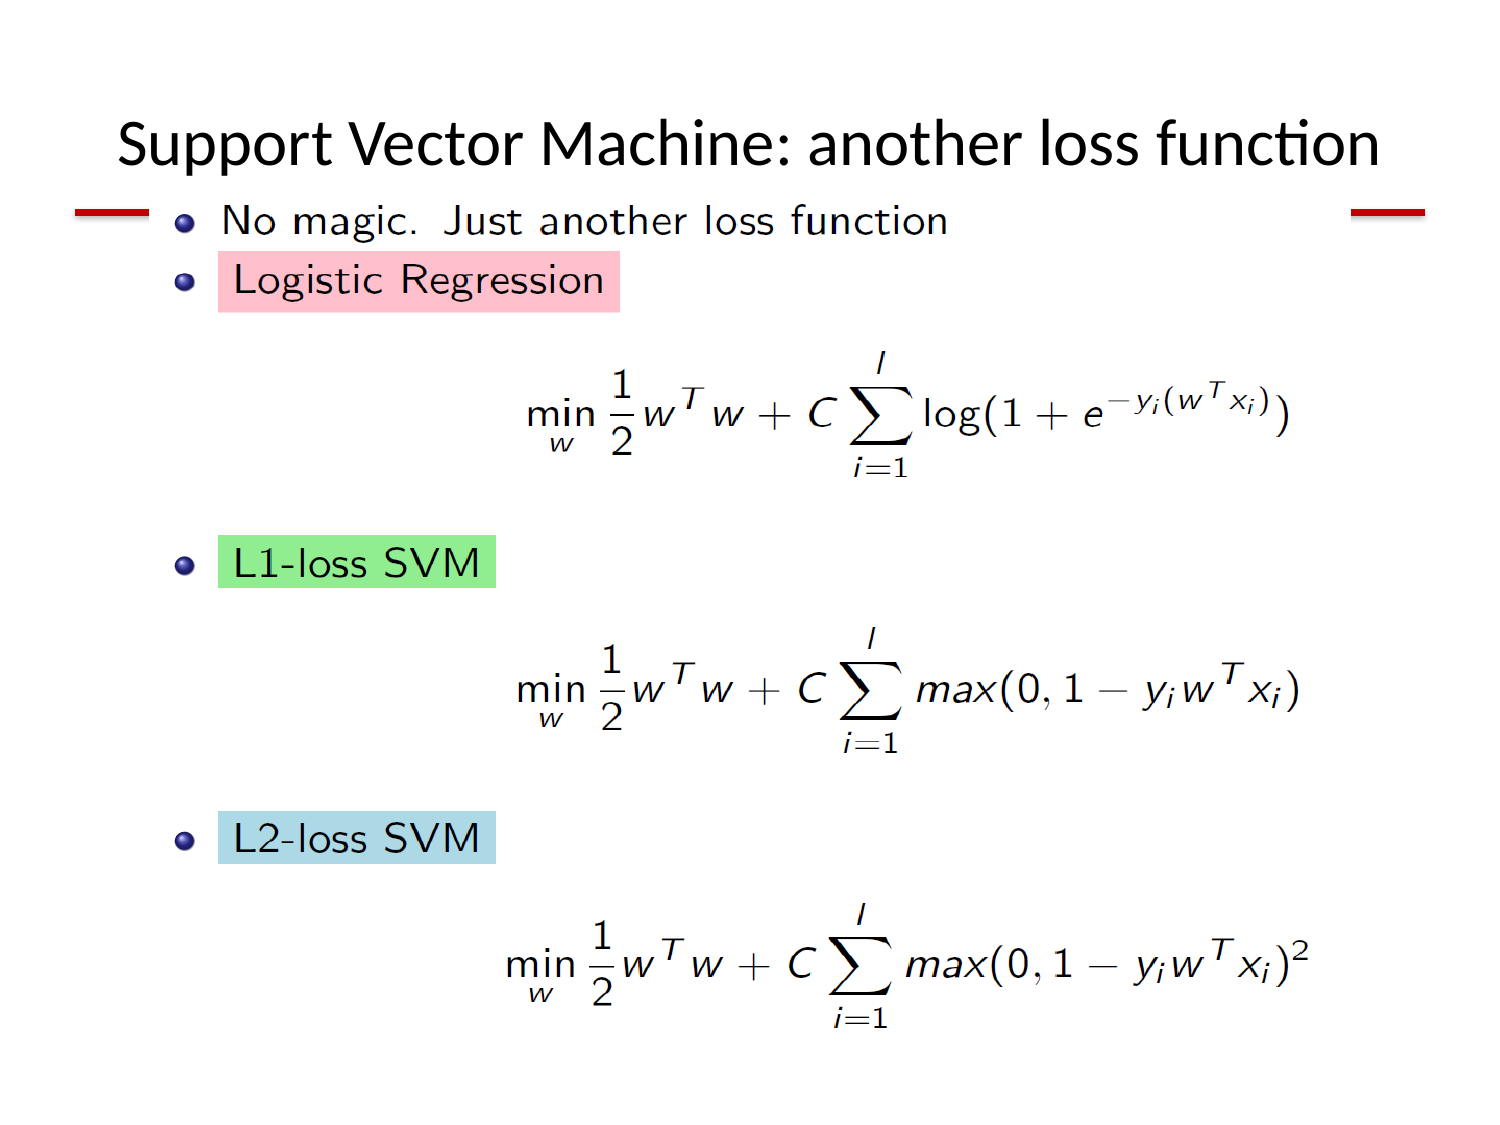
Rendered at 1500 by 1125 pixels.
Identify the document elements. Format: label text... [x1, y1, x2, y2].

title Support Vector Machine: another loss function [75, 45, 1425, 233]
picture [149, 199, 1351, 1031]
